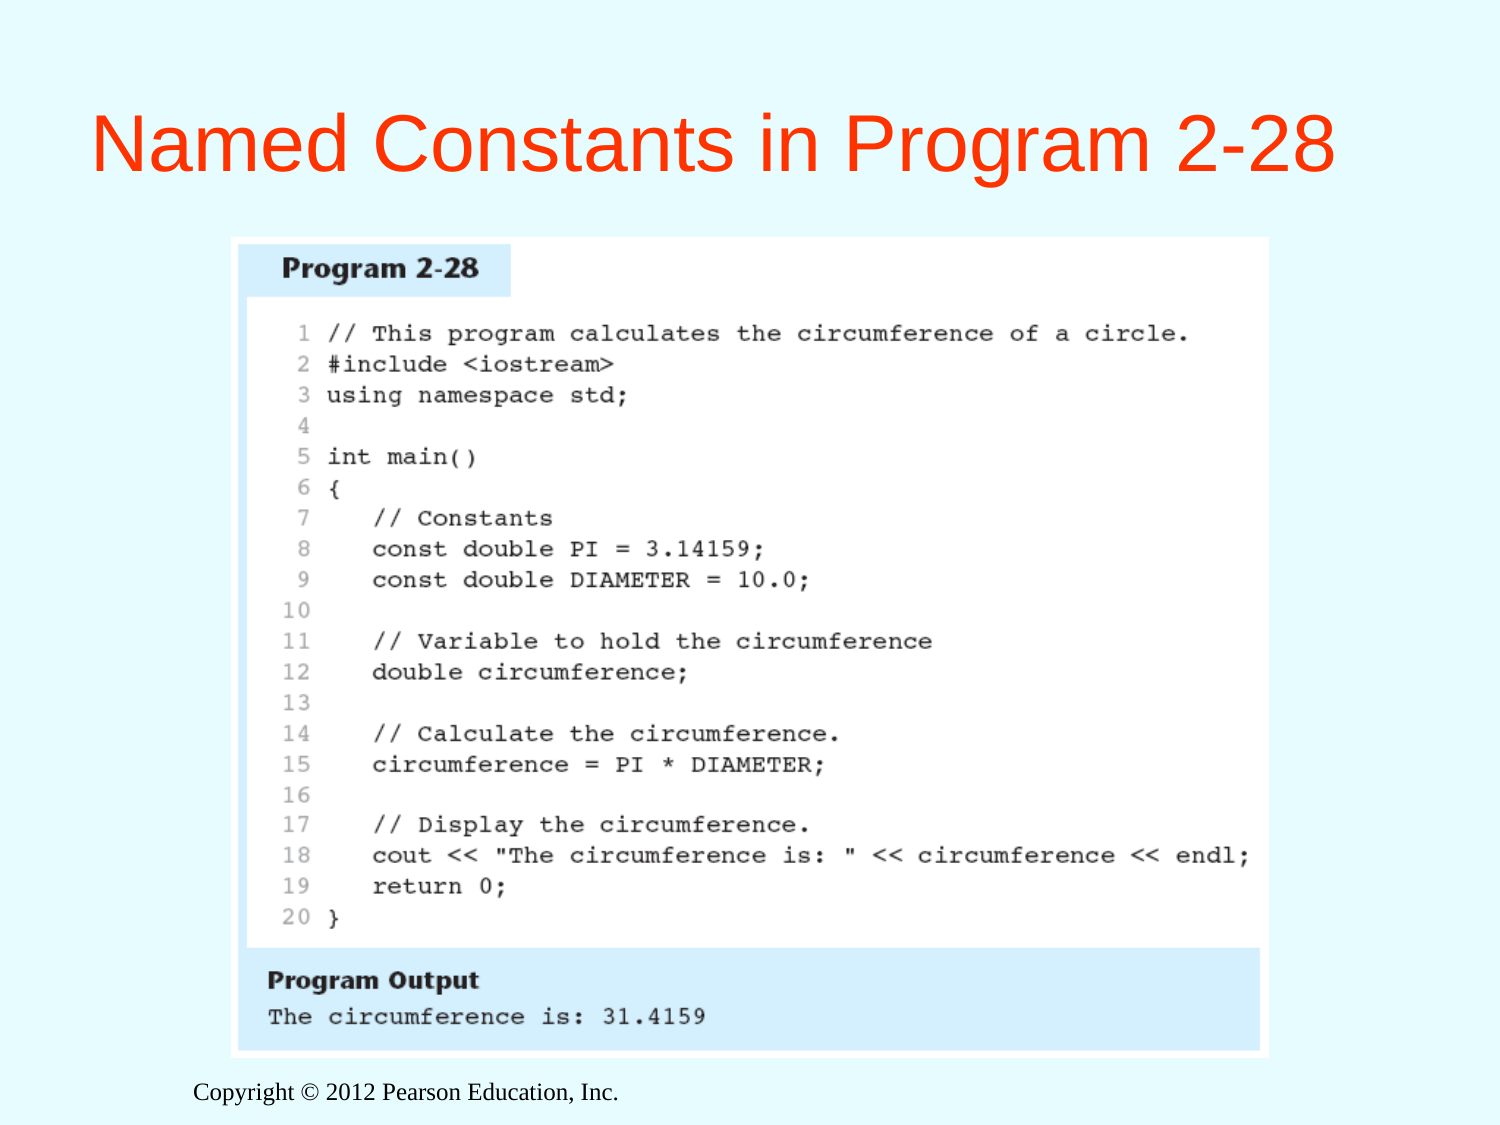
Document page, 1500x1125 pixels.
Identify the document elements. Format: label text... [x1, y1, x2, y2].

title Named Constants in Program 2-28 [75, 45, 1425, 233]
picture [230, 237, 1269, 1059]
